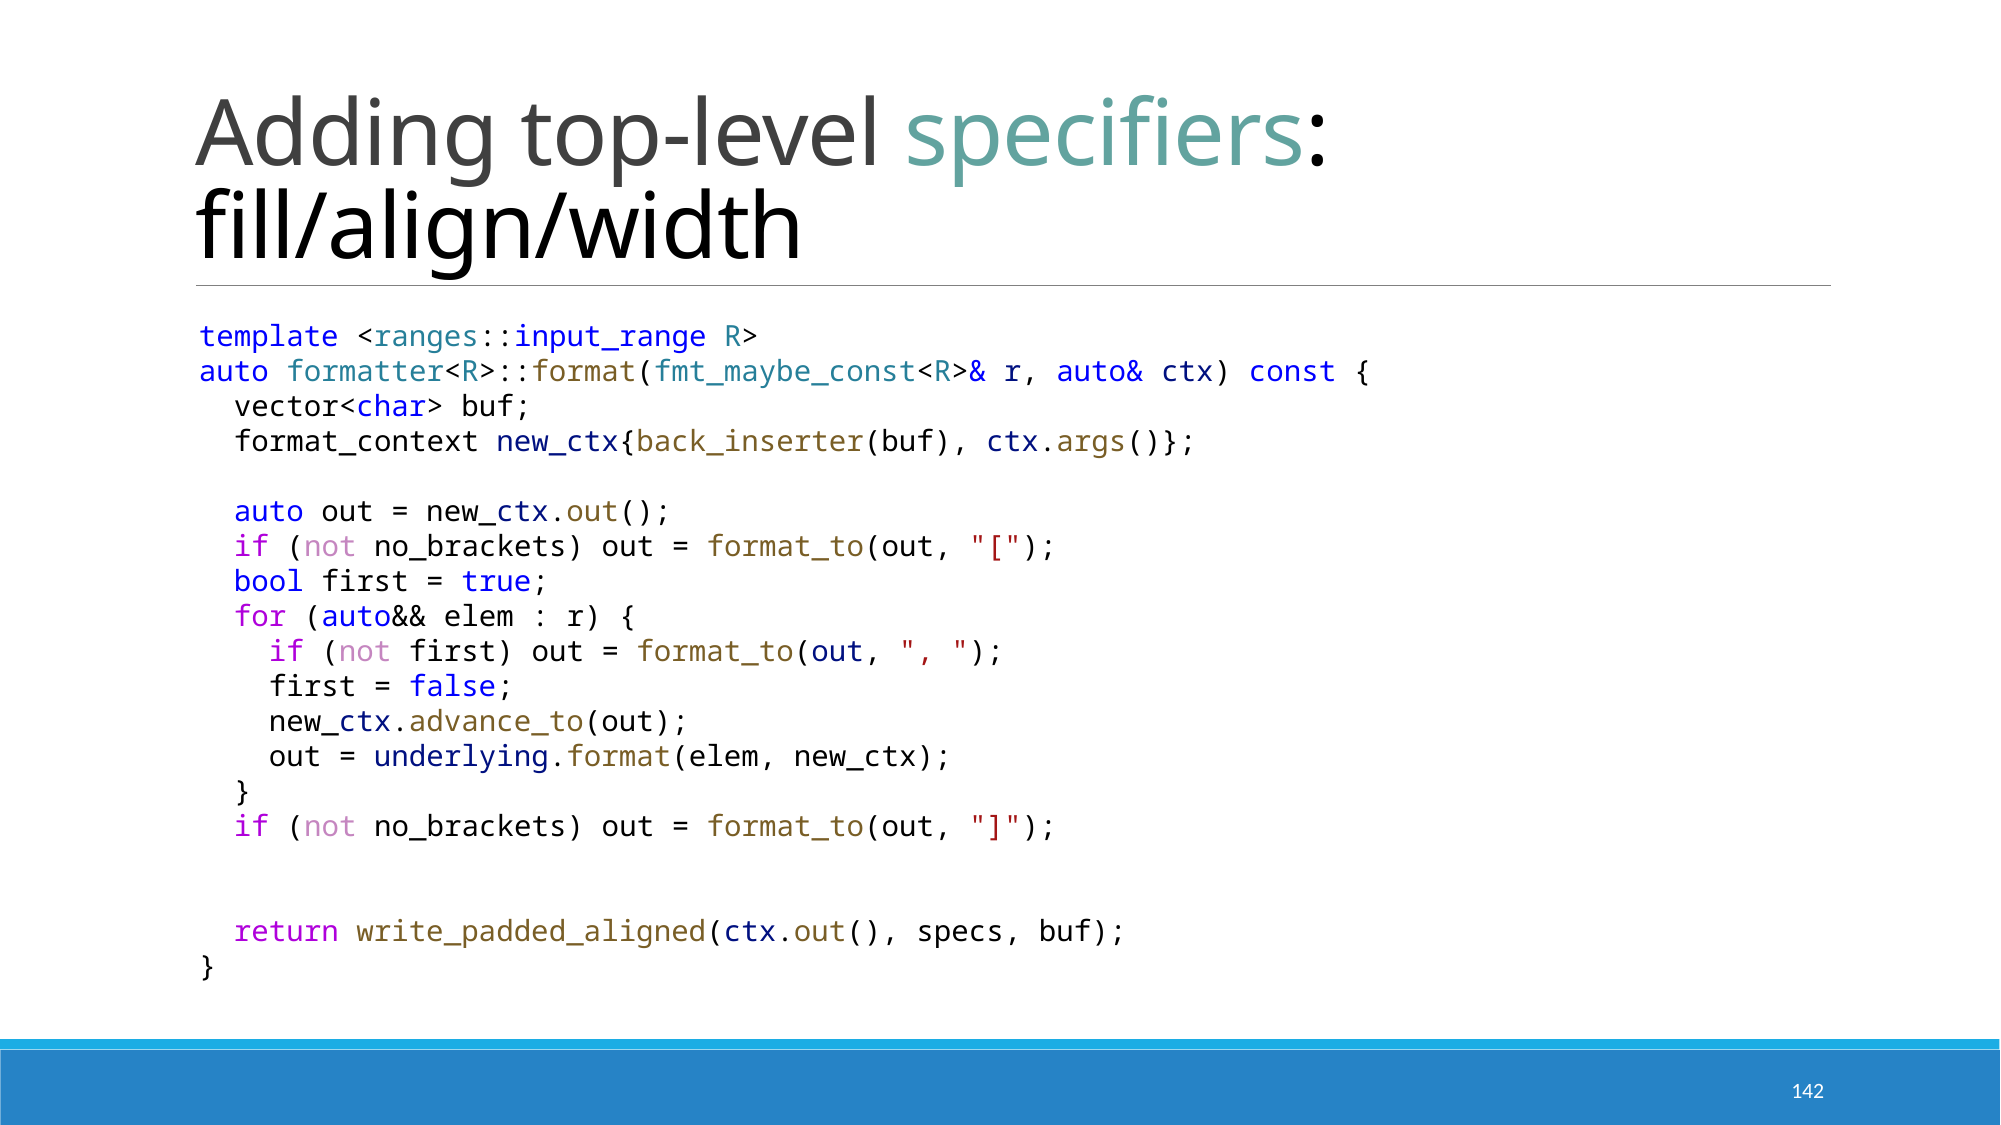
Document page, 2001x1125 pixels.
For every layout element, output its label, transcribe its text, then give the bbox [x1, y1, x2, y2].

slide_number 142 [1624, 1059, 1840, 1120]
title Adding top-level specifiers: fill/align/width [180, 47, 1830, 285]
text_box template <ranges::input_range R> auto formatter<R>::format(fmt_maybe_const<R>& r, auto& ctx) const { vector<char> buf; format_context new_ctx{back_inserter(buf), ctx.args()}; auto out = new_ctx.out(); if (not no_brackets) out = format_to(out, "["); bool first = true; for (auto&& elem : r) { if (not first) out = format_to(out, ", "); first = false; new_ctx.advance_to(out); out = underlying.format(elem, new_ctx); } if (not no_brackets) out = format_to(out, "]"); return write_padded_aligned(ctx.out(), specs, buf); } [184, 310, 1387, 990]
